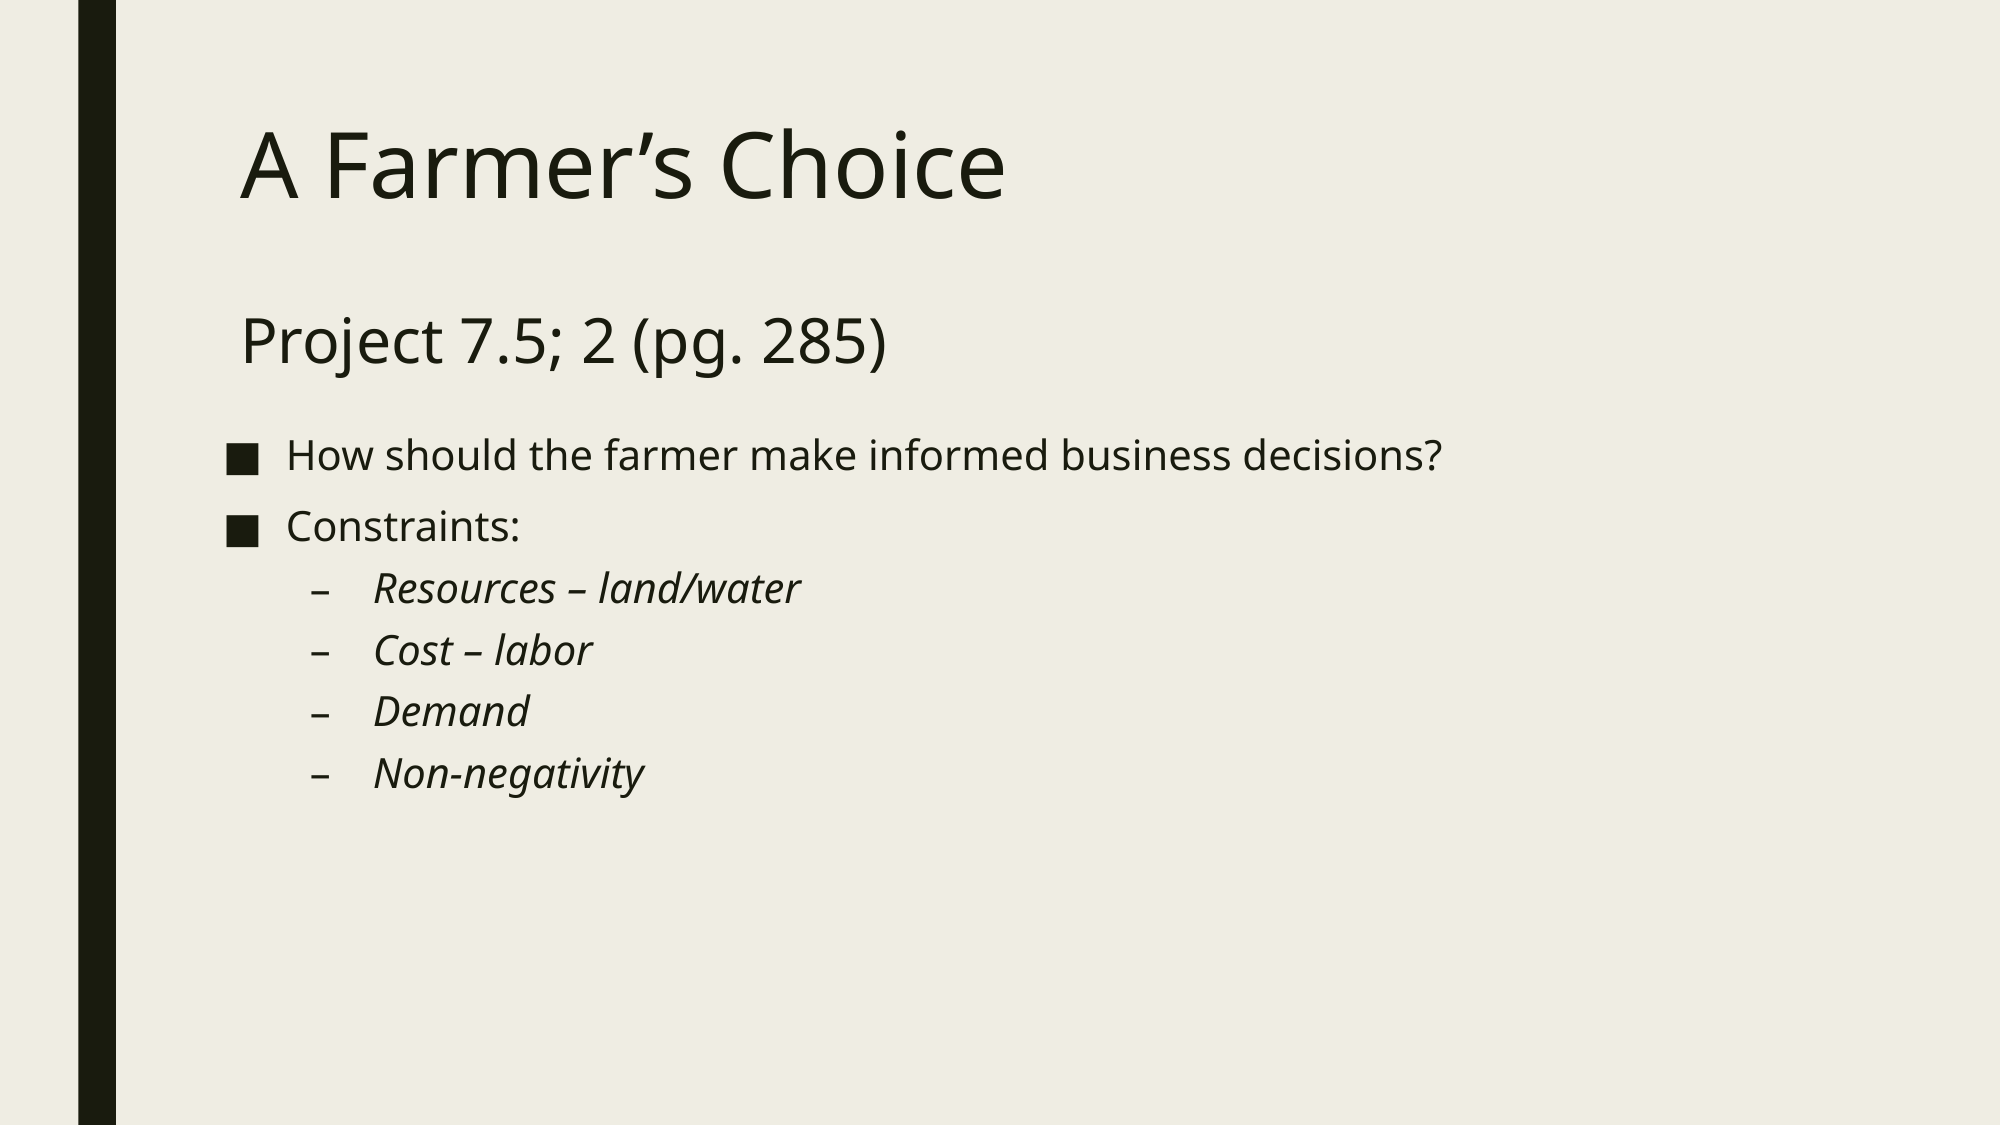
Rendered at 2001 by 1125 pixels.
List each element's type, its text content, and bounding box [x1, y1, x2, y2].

list Project 7.5; 2 (pg. 285) [225, 248, 954, 384]
list How should the farmer make informed business decisions? Constraints: Resources – land/water Cost – labor Demand Non-negativity [207, 424, 1933, 1030]
title A Farmer’s Choice [225, 112, 1800, 357]
